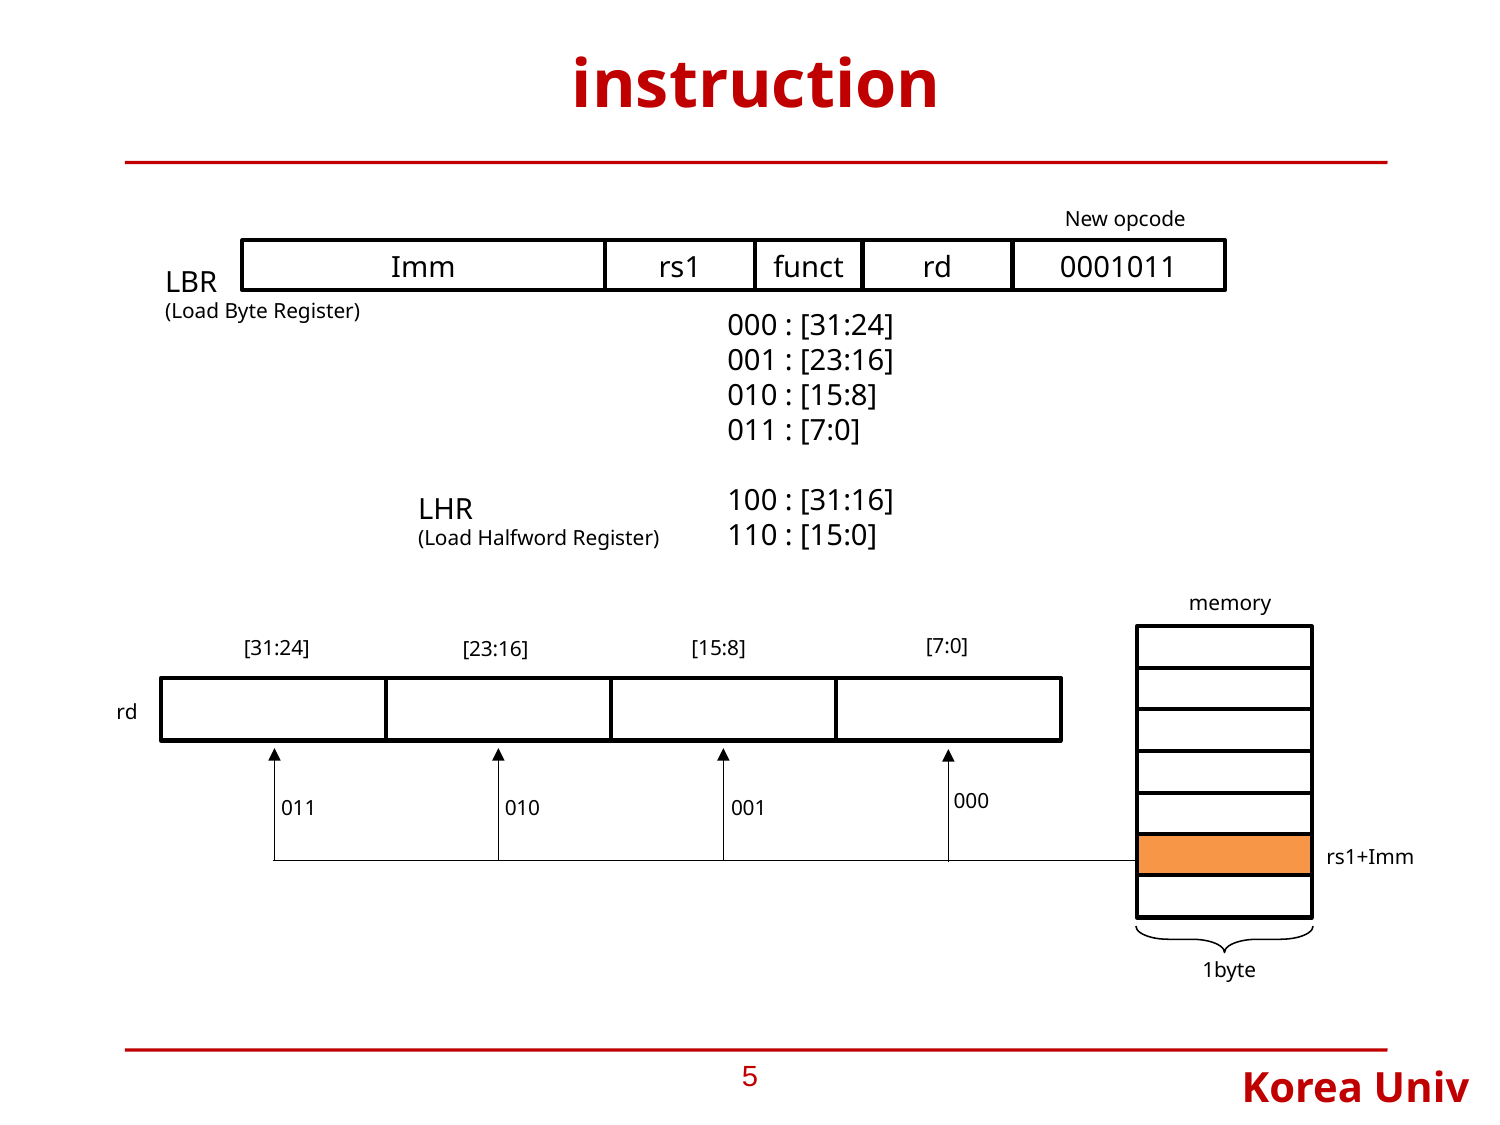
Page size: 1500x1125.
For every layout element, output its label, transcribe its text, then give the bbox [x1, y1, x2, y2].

text_box [1135, 791, 1314, 832]
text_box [160, 677, 1062, 741]
text_box New opcode [1049, 198, 1213, 234]
text_box 010 [502, 787, 559, 824]
text_box Imm [240, 238, 603, 292]
text_box memory [1174, 582, 1287, 618]
text_box [15:8] [676, 627, 779, 663]
text_box rd [860, 238, 1010, 292]
text_box 0001011 [1010, 238, 1227, 292]
text_box rd [101, 691, 155, 727]
text_box funct [757, 238, 860, 292]
text_box [23:16] [447, 627, 550, 664]
text_box rs1+Imm [1311, 836, 1435, 873]
text_box 011 [279, 787, 335, 824]
text_box 000 : [31:24] 001 : [23:16] 010 : [15:8] 011 : [7:0] 100 : [31:16] 110 : [15:0] [712, 298, 959, 579]
text_box [1135, 873, 1314, 920]
text_box [1135, 925, 1314, 954]
text_box [1135, 832, 1314, 873]
text_box rs1 [603, 238, 757, 292]
text_box 000 [939, 780, 944, 816]
text_box LHR (Load Halfword Register) [403, 482, 681, 566]
text_box [1135, 707, 1314, 749]
text_box 1byte [1187, 949, 1274, 986]
title instruction [125, 12, 1388, 150]
text_box LBR (Load Byte Register) [150, 255, 428, 339]
text_box [31:24] [229, 627, 331, 663]
text_box [1135, 666, 1314, 707]
text_box [7:0] [910, 624, 1013, 661]
text_box [1135, 624, 1314, 666]
text_box 011 [266, 787, 270, 824]
text_box 000 [952, 780, 1008, 816]
text_box 001 [727, 786, 785, 823]
slide_number 5 [618, 1049, 882, 1125]
text_box [1135, 749, 1314, 791]
text_box 010 [490, 787, 494, 824]
